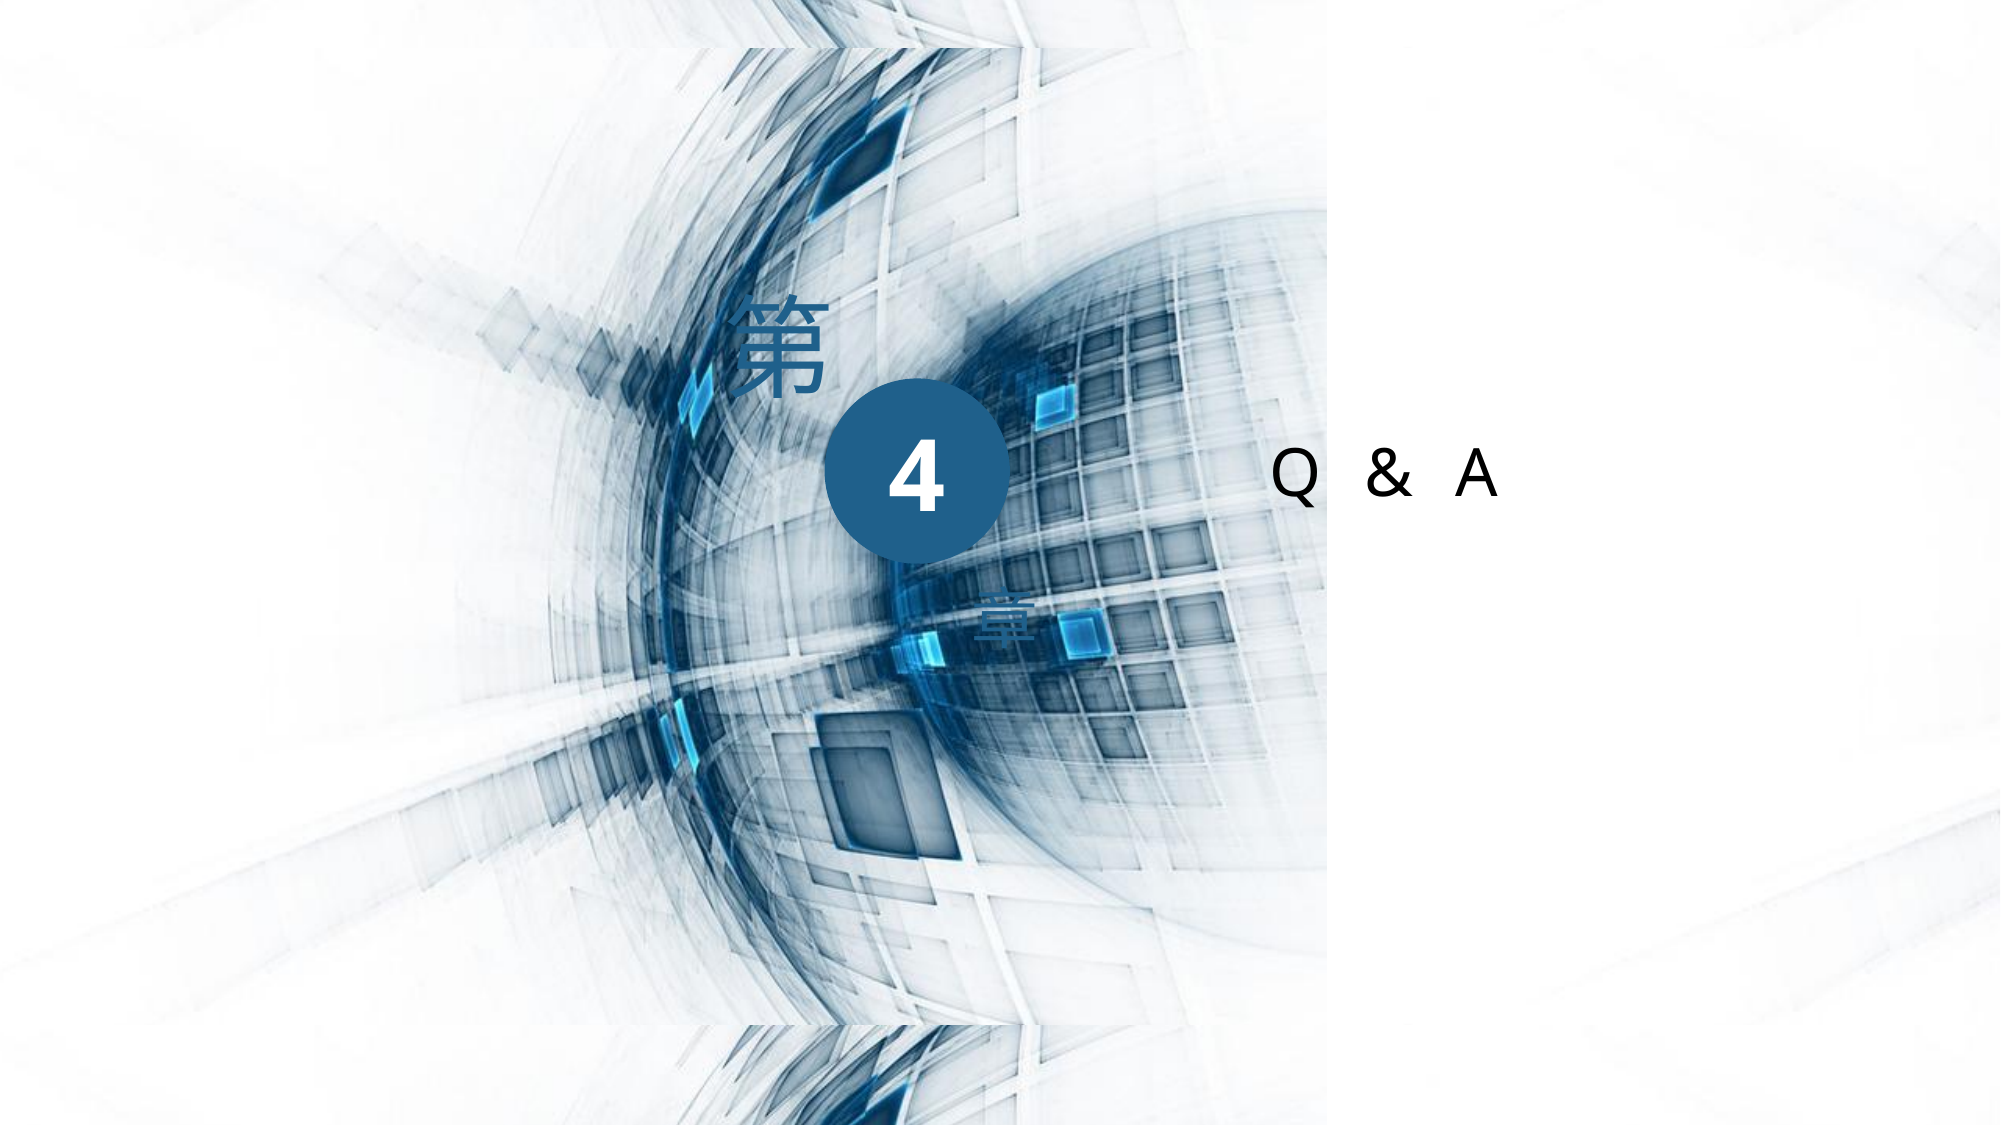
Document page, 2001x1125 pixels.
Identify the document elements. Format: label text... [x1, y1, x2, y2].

text_box 第 [706, 240, 852, 409]
text_box Q & A [1269, 352, 1946, 564]
picture [0, 0, 2001, 1125]
text_box 章 [953, 542, 1057, 667]
text_box 4 [823, 377, 1011, 565]
